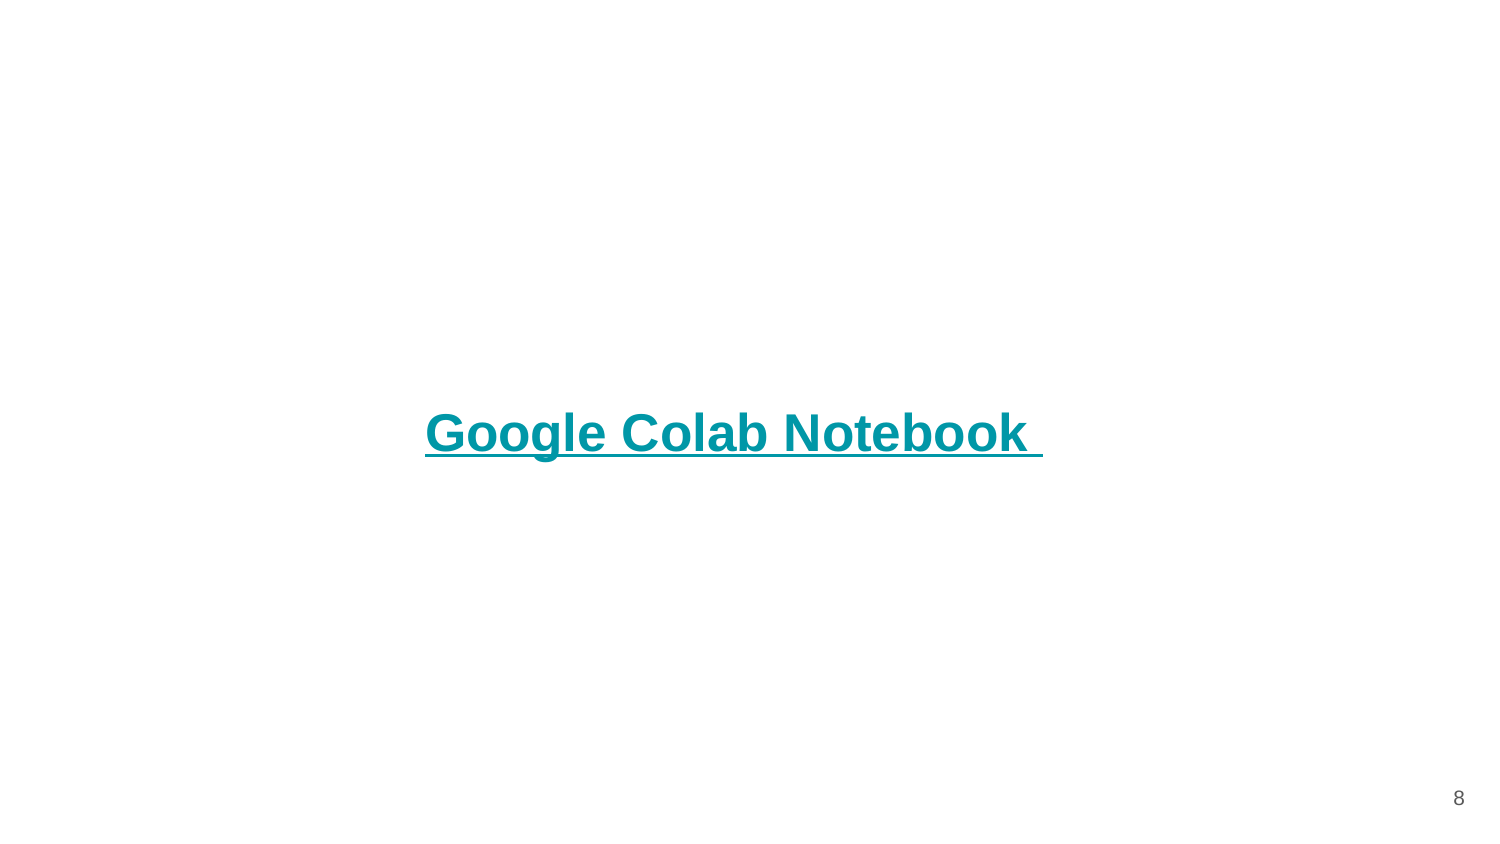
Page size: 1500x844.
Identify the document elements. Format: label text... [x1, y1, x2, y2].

title Google Colab Notebook [34, 383, 1433, 478]
slide_number ‹#› [1389, 764, 1480, 830]
